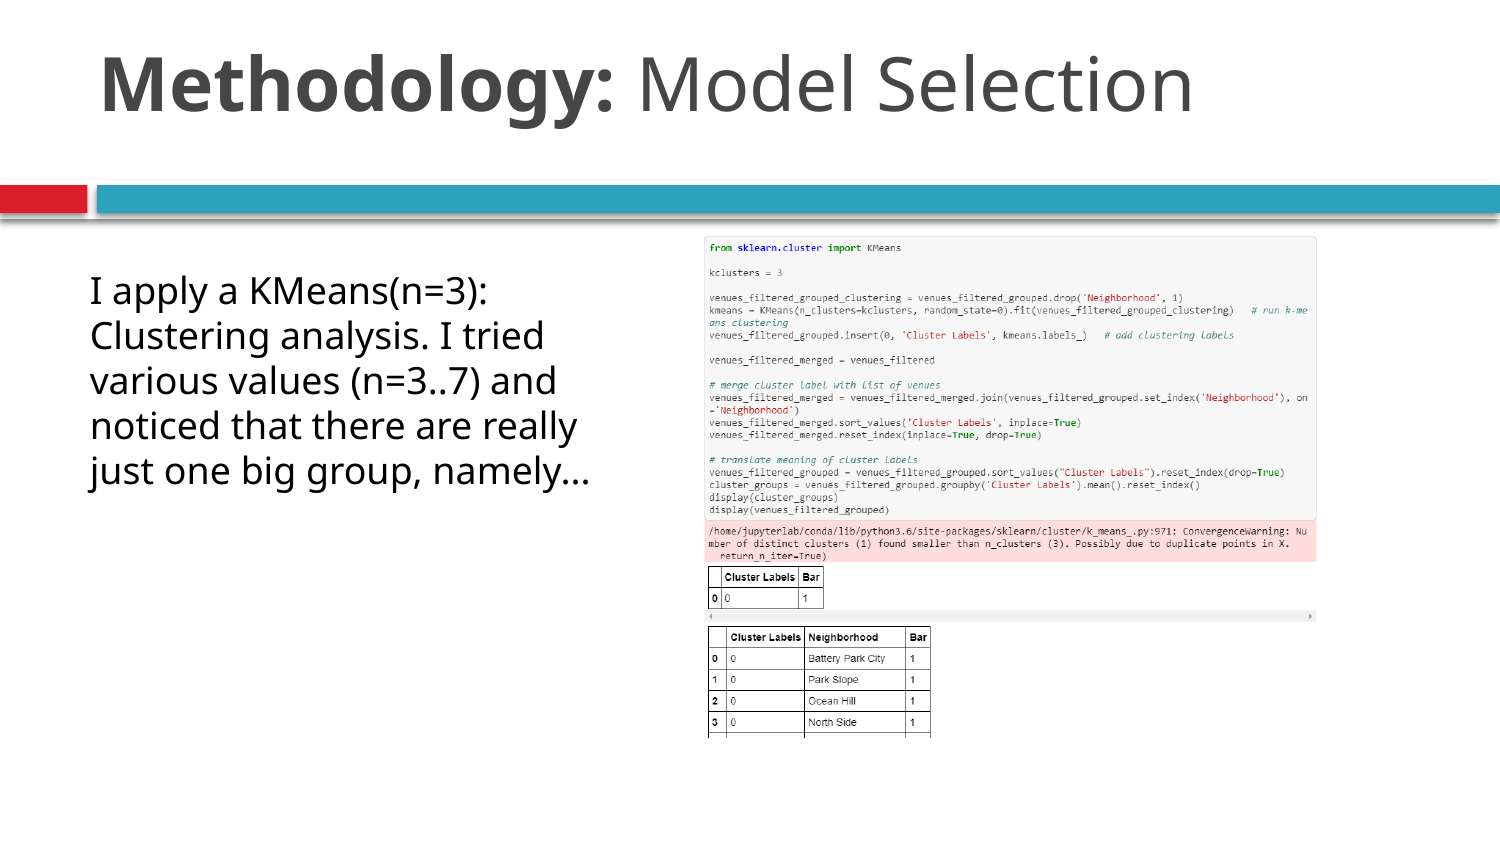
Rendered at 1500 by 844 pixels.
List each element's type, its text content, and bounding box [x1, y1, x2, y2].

text_box I apply a KMeans(n=3): Clustering analysis. I tried various values (n=3..7) and noticed that there are really just one big group, namely... [75, 259, 638, 500]
title Methodology: Model Selection [24, 0, 1475, 135]
picture [699, 234, 1326, 738]
